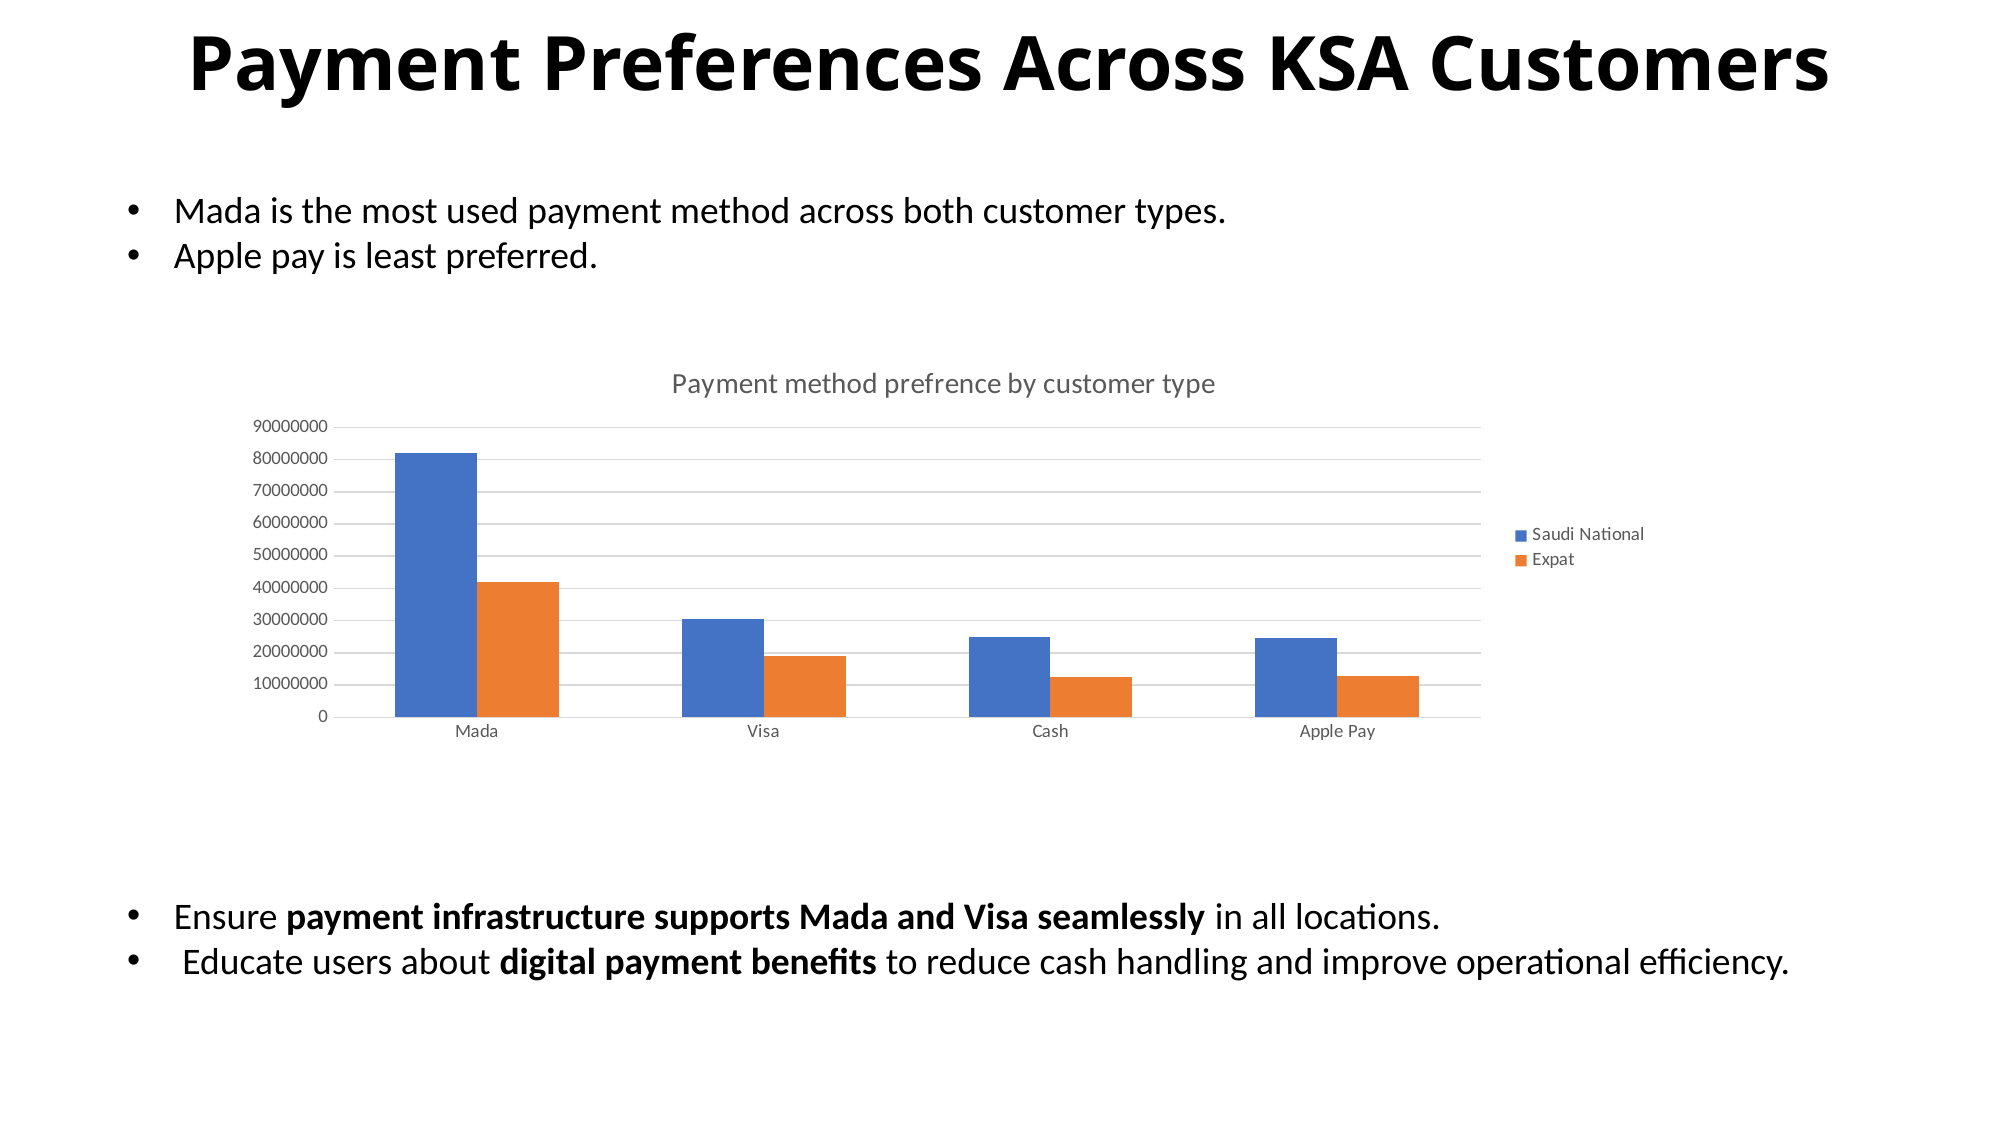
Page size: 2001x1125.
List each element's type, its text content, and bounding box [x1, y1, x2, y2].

text_box Ensure payment infrastructure supports Mada and Visa seamlessly in all locations. Educate users about digital payment benefits to reduce cash handling and improve operational efficiency. [112, 884, 1858, 990]
title Payment Preferences Across KSA Customers [98, 18, 1921, 115]
chart [223, 346, 1664, 751]
text_box Mada is the most used payment method across both customer types. Apple pay is least preferred. [112, 134, 1934, 284]
